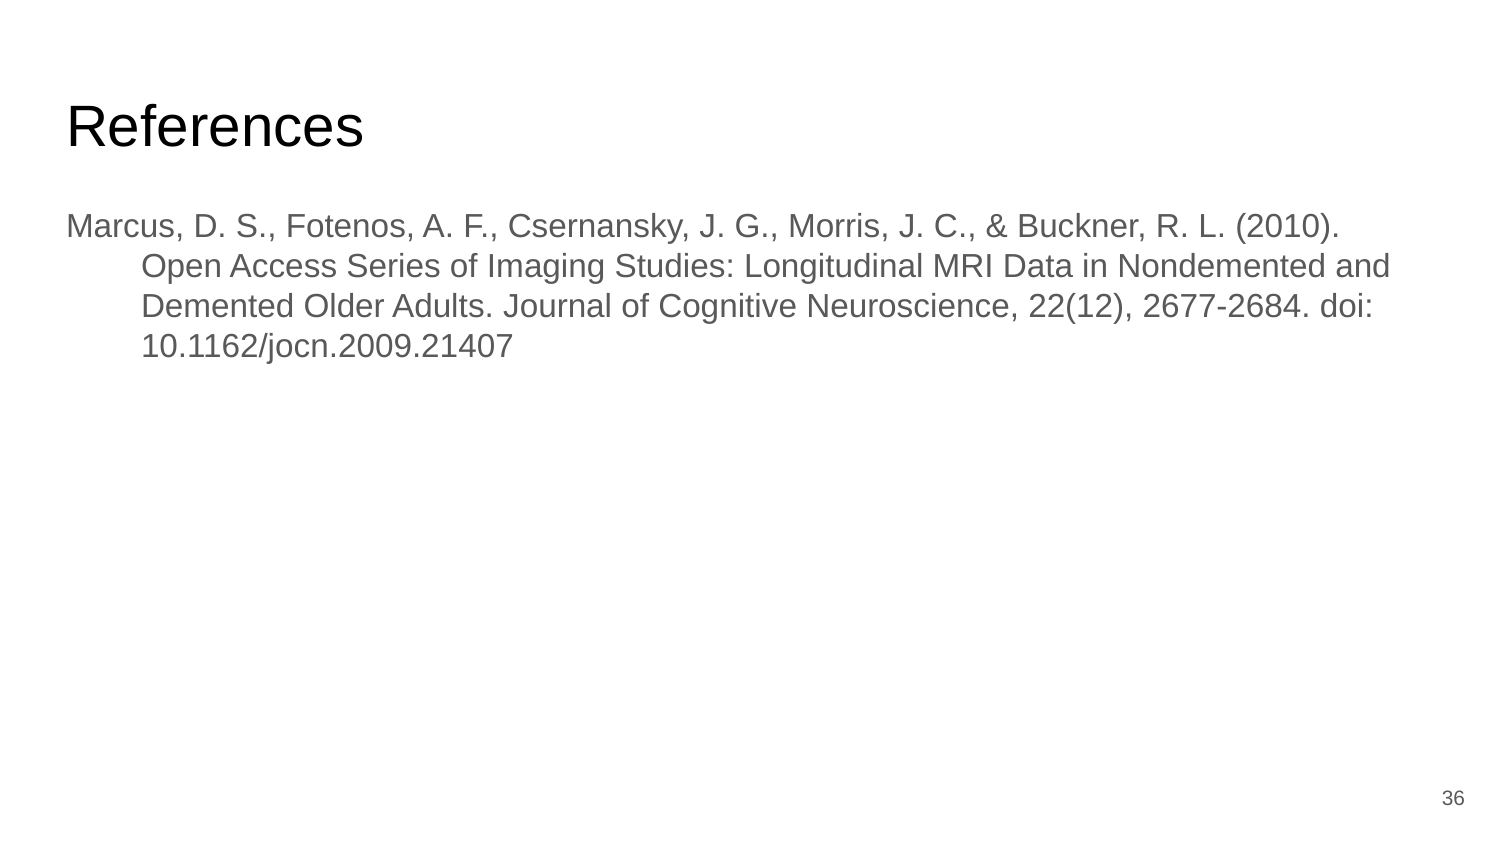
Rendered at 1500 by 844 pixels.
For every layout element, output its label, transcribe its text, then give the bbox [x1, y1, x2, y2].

list Marcus, D. S., Fotenos, A. F., Csernansky, J. G., Morris, J. C., & Buckner, R. L. (2010). Open Access Series of Imaging Studies: Longitudinal MRI Data in Nondemented and Demented Older Adults. Journal of Cognitive Neuroscience, 22(12), 2677-2684. doi: 10.1162/jocn.2009.21407 [51, 189, 1449, 750]
slide_number ‹#› [1389, 764, 1480, 830]
title References [51, 72, 1449, 167]
